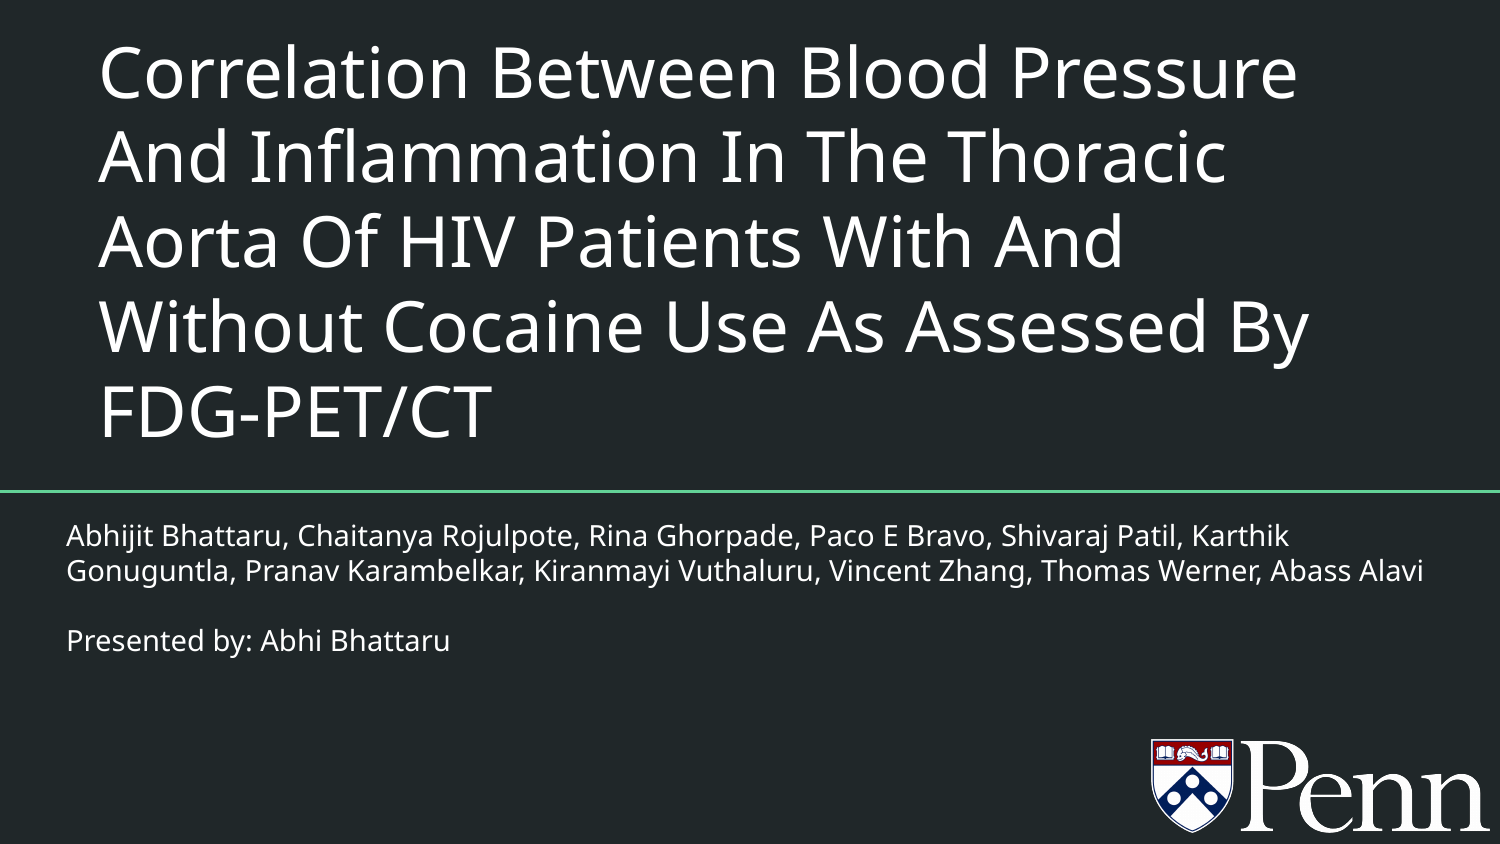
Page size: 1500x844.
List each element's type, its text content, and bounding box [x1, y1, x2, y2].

title Correlation Between Blood Pressure And Inflammation In The Thoracic Aorta Of HIV Patients With And Without Cocaine Use As Assessed By FDG-PET/CT [83, 206, 1417, 467]
subtitle Abhijit Bhattaru, Chaitanya Rojulpote, Rina Ghorpade, Paco E Bravo, Shivaraj Patil, Karthik Gonuguntla, Pranav Karambelkar, Kiranmayi Vuthaluru, Vincent Zhang, Thomas Werner, Abass Alavi Presented by: Abhi Bhattaru [51, 502, 1449, 633]
picture [1151, 739, 1490, 834]
